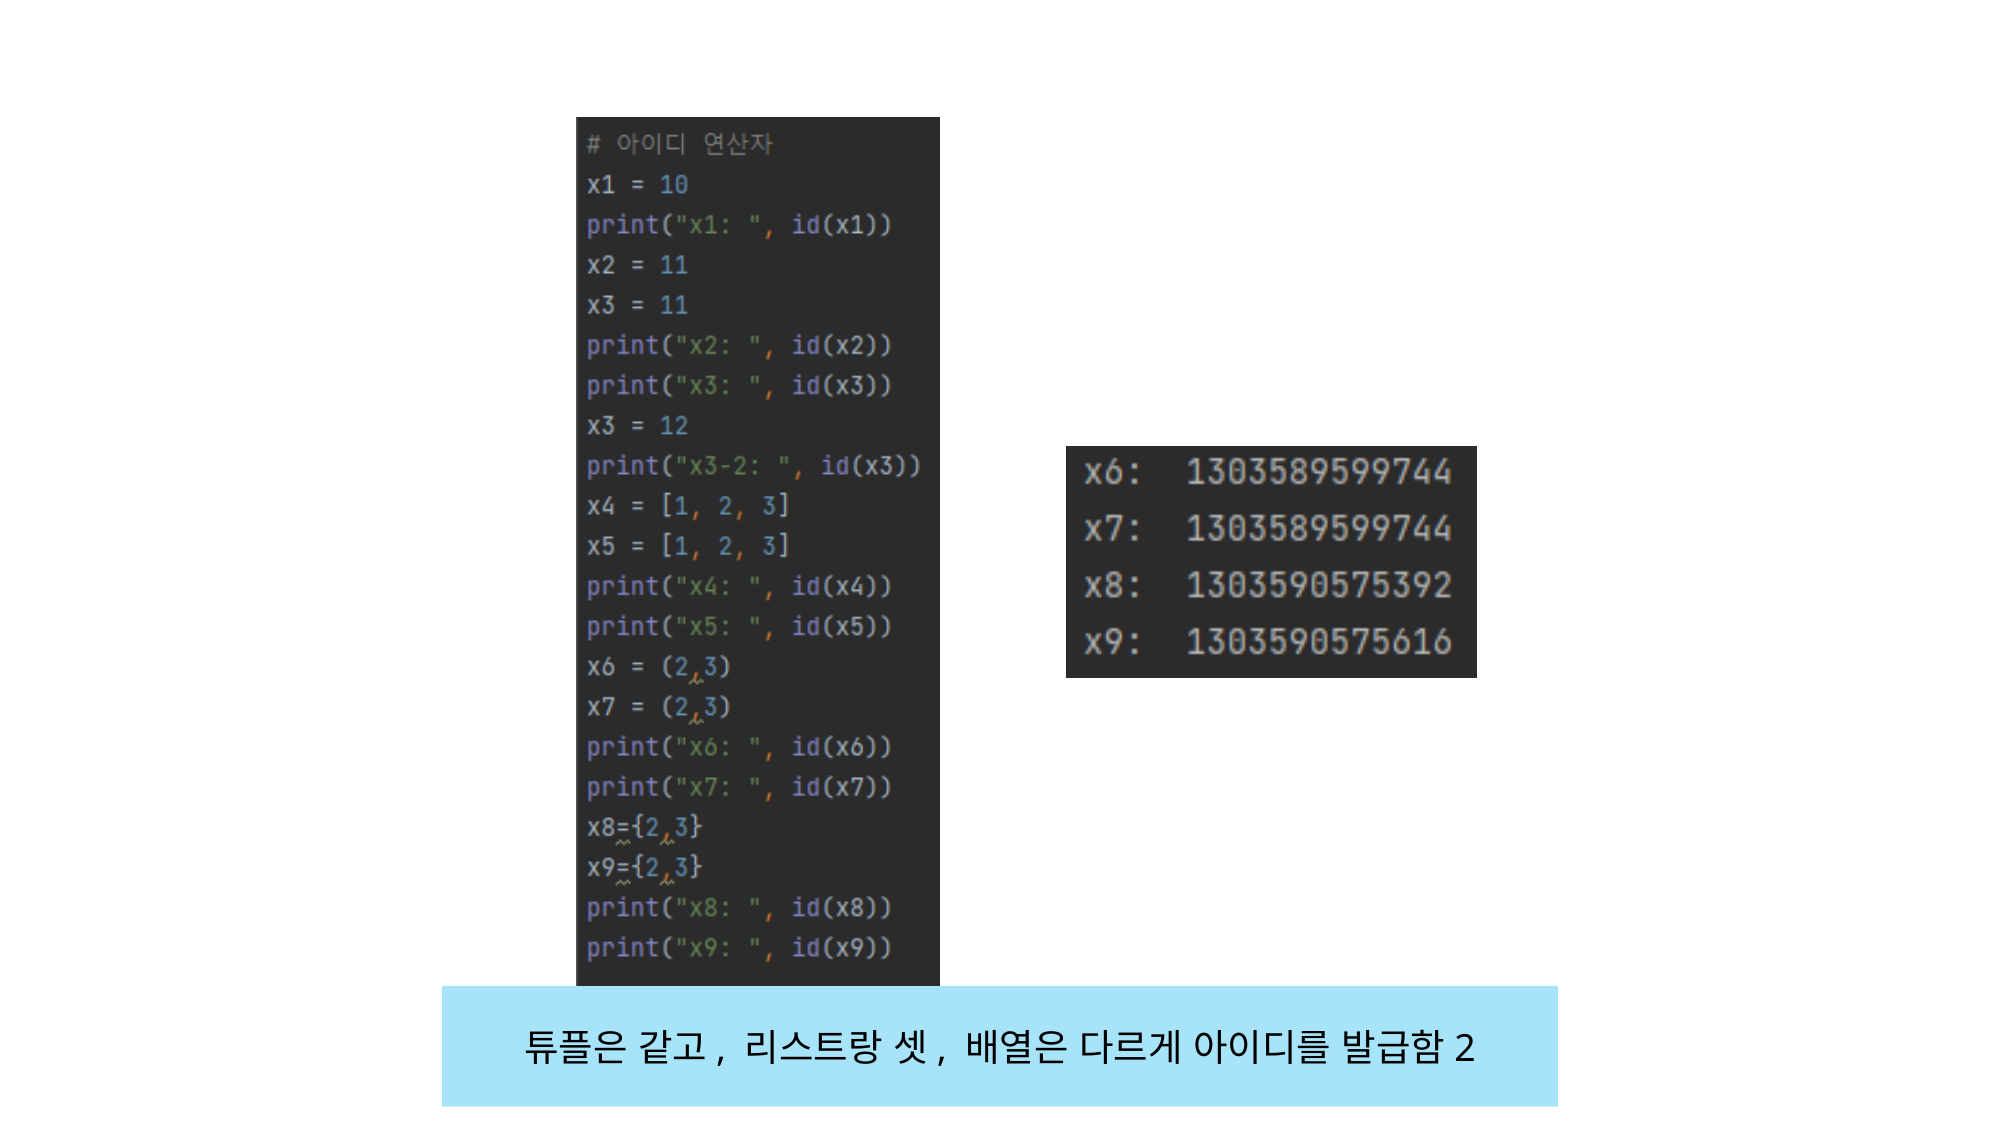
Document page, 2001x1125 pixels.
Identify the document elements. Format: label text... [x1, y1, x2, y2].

picture [1066, 446, 1477, 678]
picture [576, 117, 940, 986]
text_box 튜플은 같고, 리스트랑 셋, 배열은 다르게 아이디를 발급함2 [441, 985, 1559, 1108]
